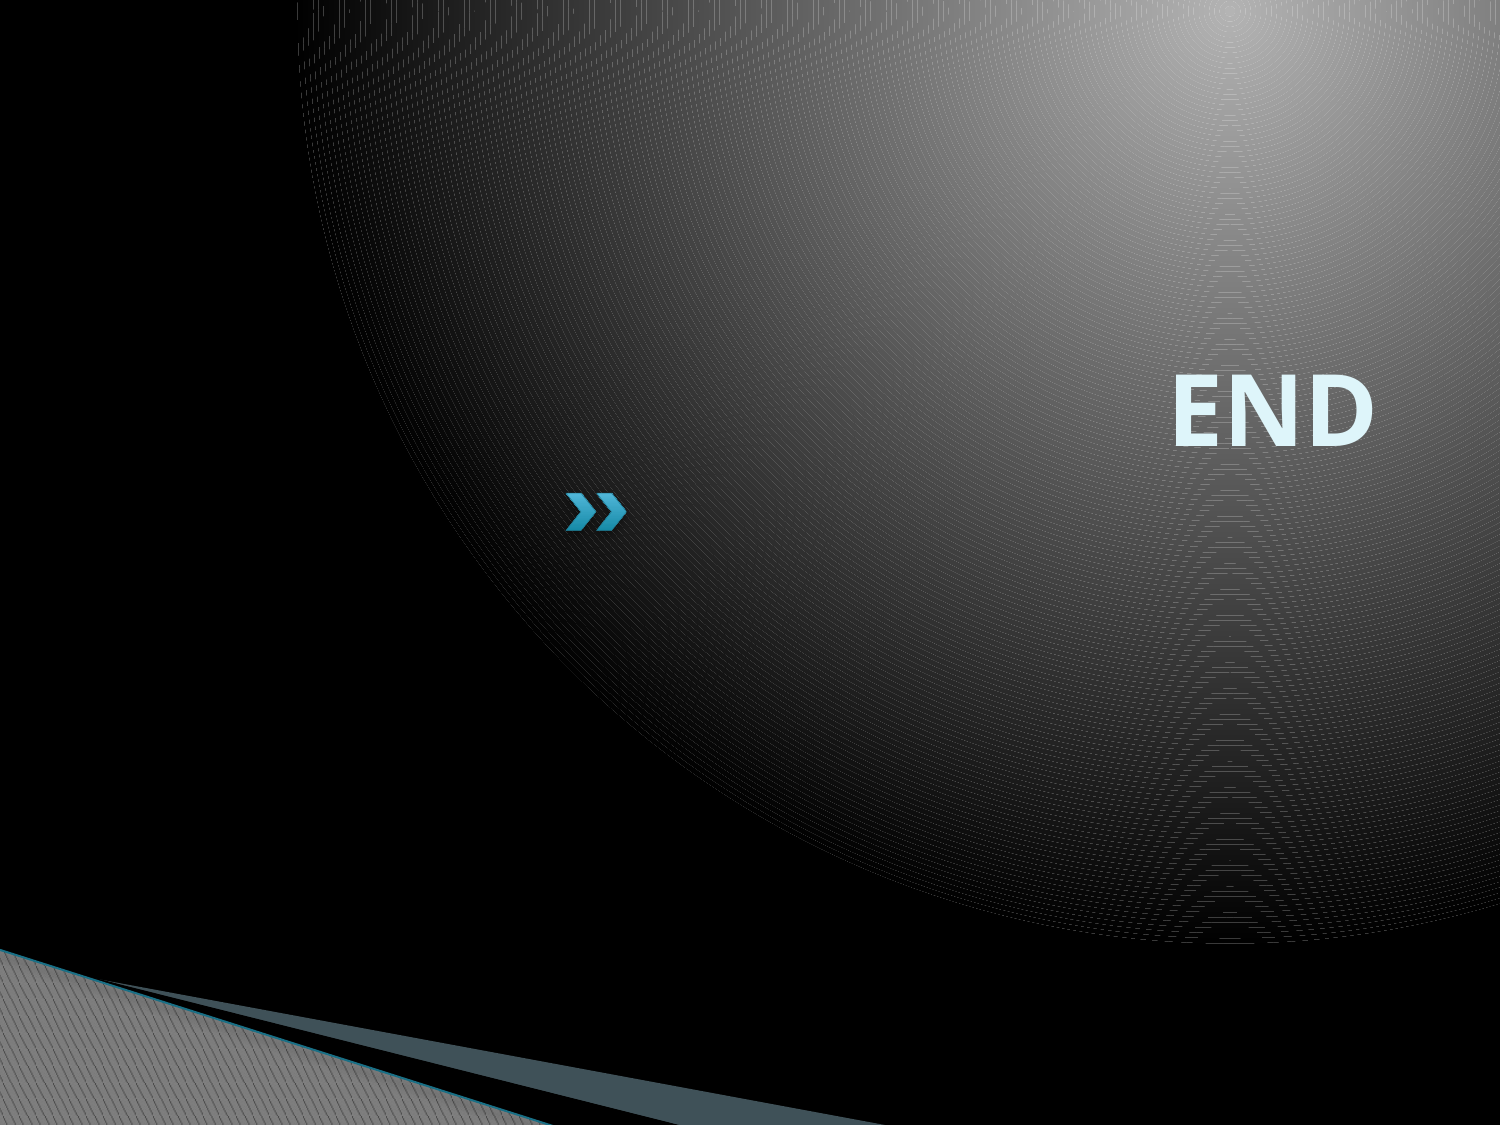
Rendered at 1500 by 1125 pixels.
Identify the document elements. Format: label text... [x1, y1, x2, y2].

title END [118, 173, 1394, 474]
picture [0, 952, 543, 1125]
